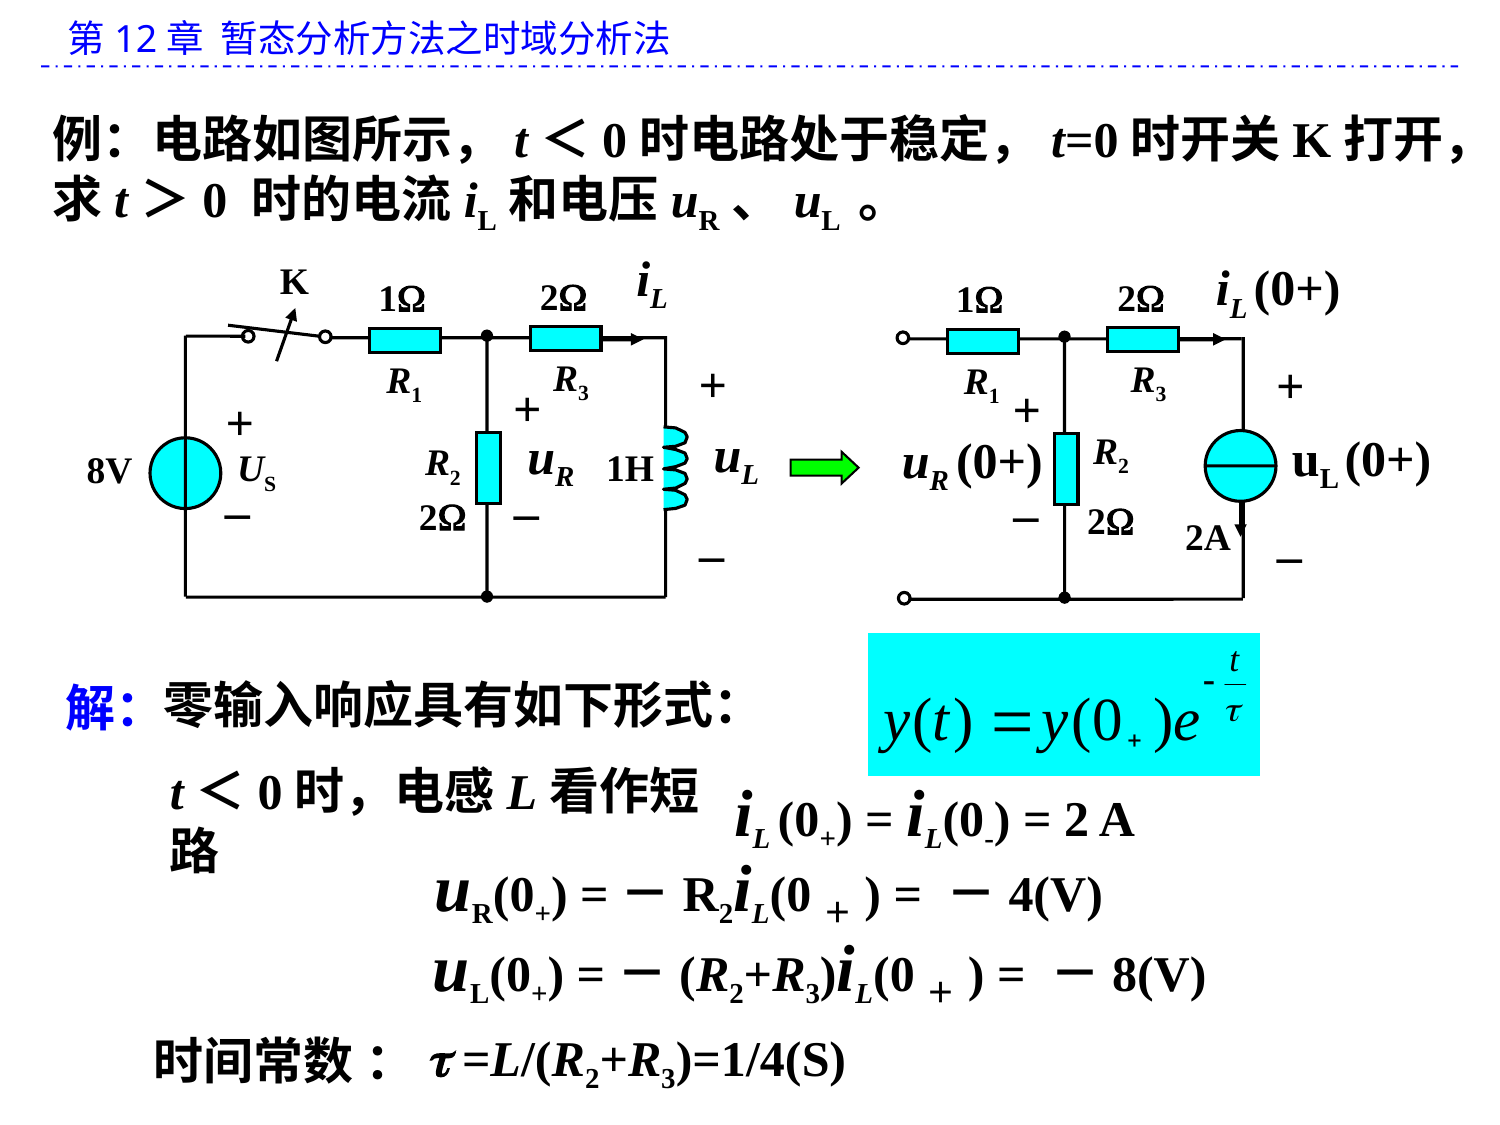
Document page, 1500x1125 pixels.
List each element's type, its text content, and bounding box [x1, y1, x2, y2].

text_box  =L/(R2+R3)=1/4(S) [412, 1018, 914, 1102]
text_box 解： [50, 668, 181, 744]
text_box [884, 252, 1450, 605]
text_box uR(0+) =－R2iL(0＋) = －4(V) [420, 837, 1137, 917]
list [867, 632, 1261, 777]
text_box t＜0时，电感L看作短路 [154, 752, 747, 887]
text_box 例：电路如图所示，t＜0时电路处于稳定，t=0时开关K打开，求t＞0 时的电流iL和电压uR、uL 。 [37, 100, 1491, 244]
text_box uL(0+) =－(R2+R3)iL(0＋) = －8(V) [418, 917, 1236, 1017]
text_box 时间常数 ： [139, 1021, 496, 1097]
text_box 零输入响应具有如下形式： [148, 666, 862, 742]
text_box iL (0+) = iL(0-) = 2 A [747, 761, 1203, 862]
text_box [790, 451, 859, 484]
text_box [71, 242, 776, 598]
